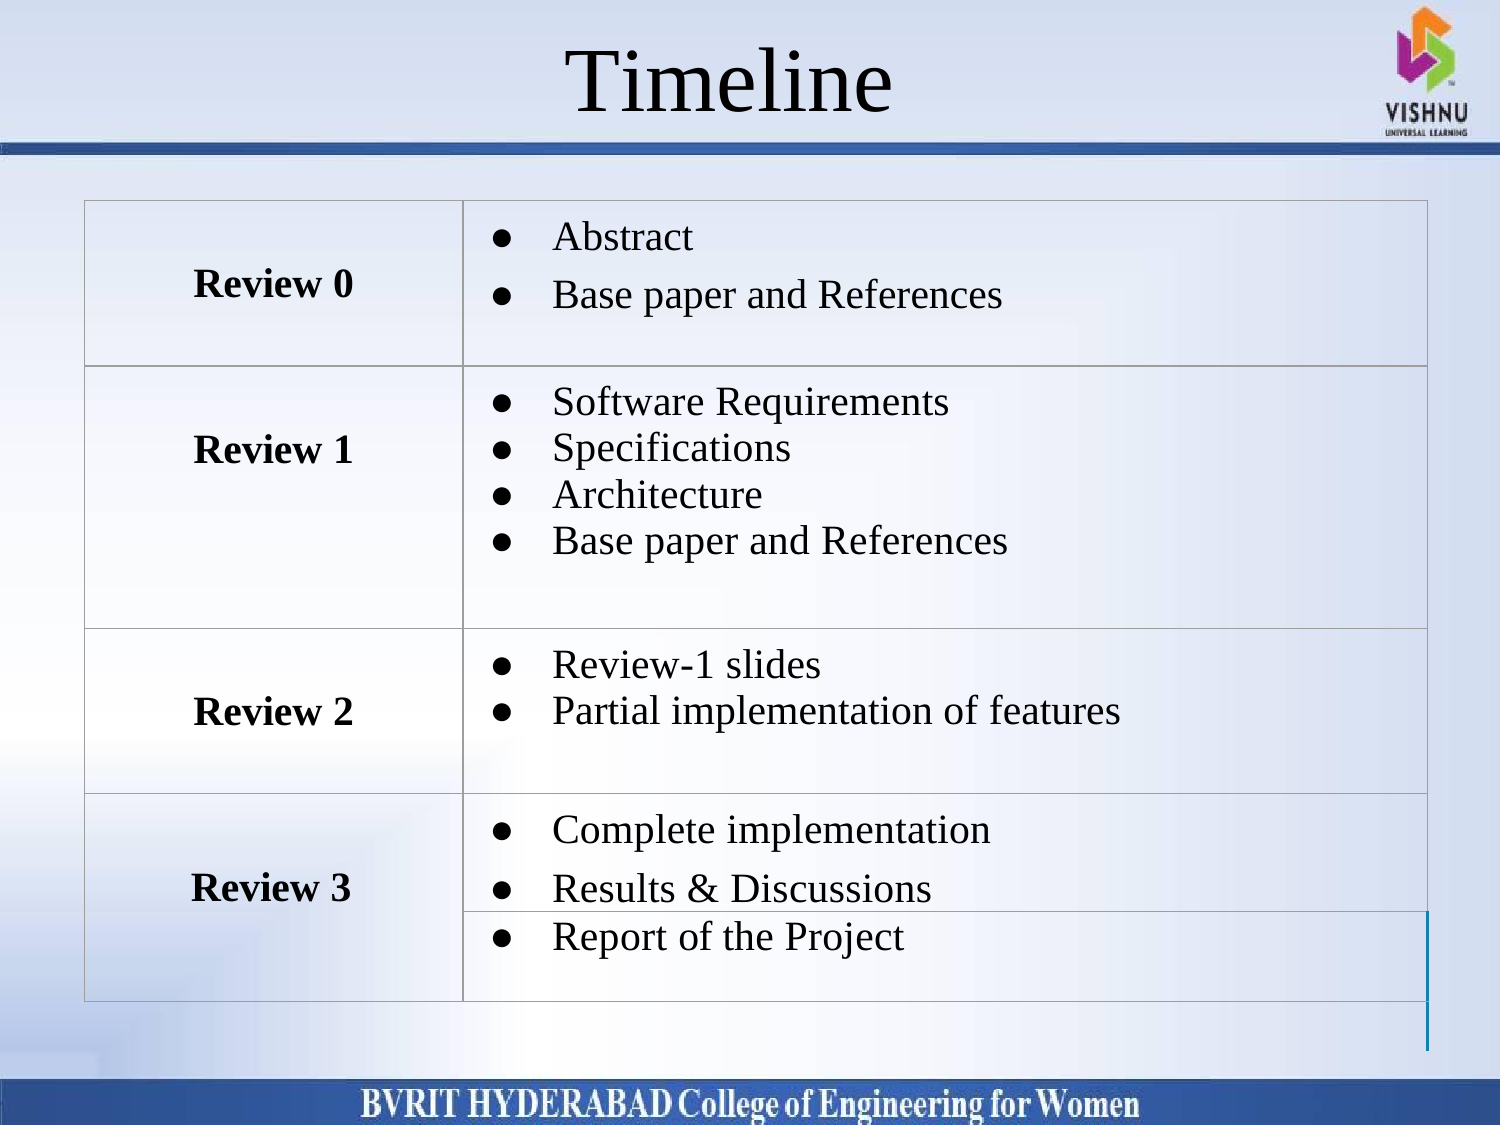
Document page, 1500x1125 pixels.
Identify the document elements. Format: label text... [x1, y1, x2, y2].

table_cell Software Requirements Specifications Architecture Base paper and References [464, 367, 1427, 628]
table_cell Report of the Project [464, 912, 1426, 1001]
table_cell Review-1 slides Partial implementation of features [464, 629, 1427, 793]
table_header Abstract Base paper and References [464, 201, 1427, 365]
table_cell Review 2 [85, 629, 462, 793]
table_header Review 0 [85, 201, 462, 365]
table_cell Complete implementation Results & Discussions [464, 794, 1427, 911]
table_cell Review 1 [85, 367, 462, 628]
table_cell Review 3 [85, 794, 462, 1001]
table_cell [84, 1002, 1426, 1051]
text_box Timeline [436, 17, 899, 200]
text_box [0, 0, 1500, 1125]
